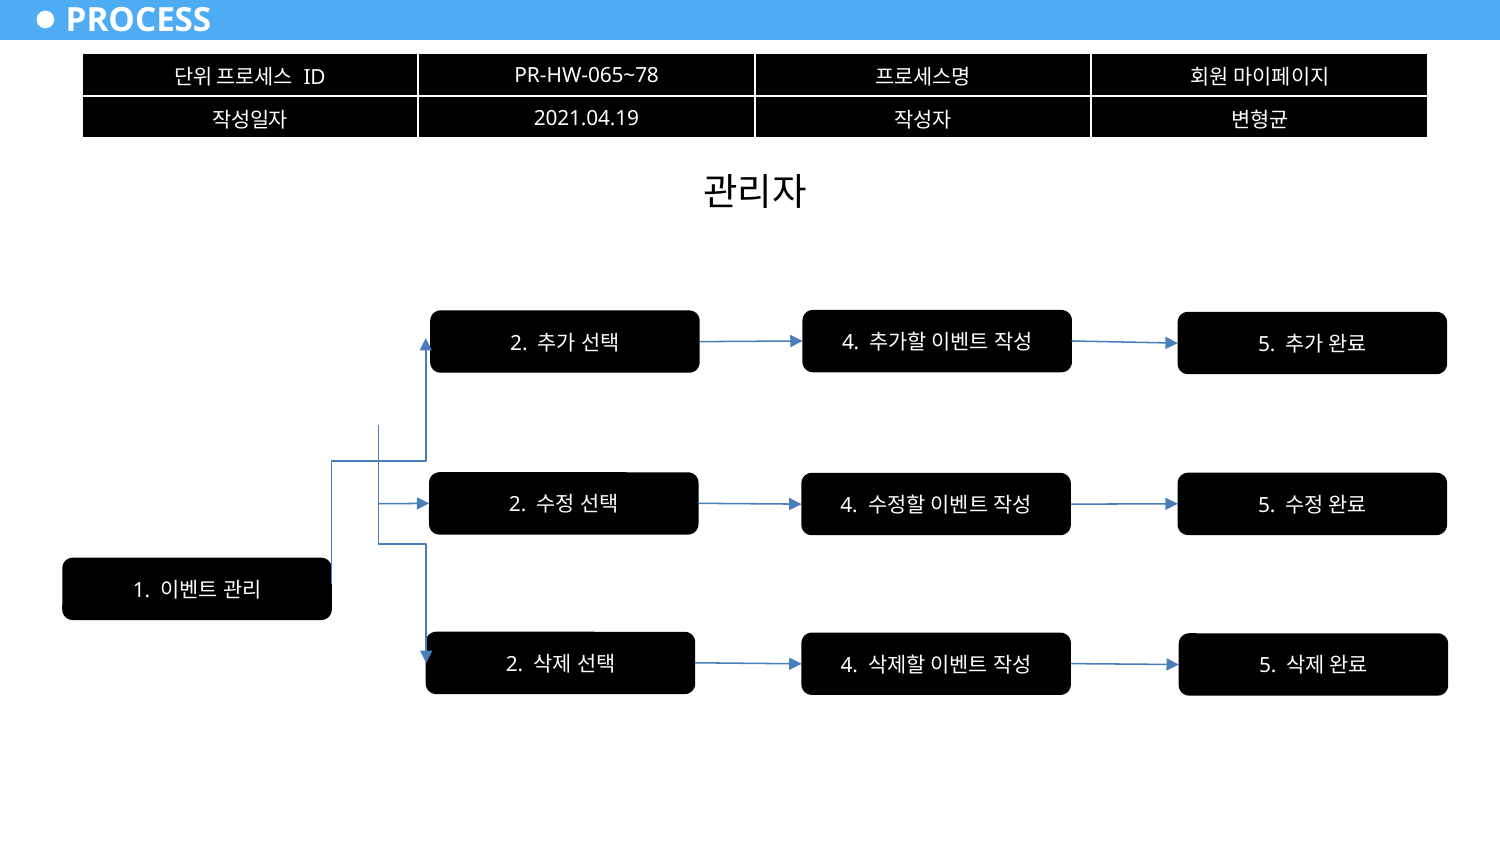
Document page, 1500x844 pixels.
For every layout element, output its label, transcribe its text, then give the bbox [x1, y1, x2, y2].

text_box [1071, 340, 1179, 344]
text_box 4. 삭제할 이벤트 작성 [801, 632, 1071, 695]
table_header 회원 마이페이지 [1092, 54, 1427, 95]
text_box 4. 수정할 이벤트 작성 [801, 472, 1071, 536]
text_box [331, 337, 427, 518]
table_cell 2021.04.19 [419, 97, 754, 137]
text_box 2. 수정 선택 [432, 472, 699, 535]
table_header PR-HW-065~78 [419, 54, 754, 95]
text_box 1. 이벤트 관리 [62, 557, 332, 621]
table_cell 작성일자 [83, 97, 417, 137]
table_header 프로세스명 [756, 54, 1090, 95]
table_cell 변형균 [1092, 97, 1427, 137]
text_box 관리자 [486, 160, 1023, 221]
text_box 5. 추가 완료 [1177, 311, 1448, 375]
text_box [331, 577, 427, 585]
table_cell 작성자 [756, 97, 1090, 137]
text_box 2. 삭제 선택 [425, 631, 696, 695]
title PROCESS [52, 0, 236, 43]
table_header 단위 프로세스 ID [83, 54, 417, 95]
text_box 2. 추가 선택 [430, 310, 700, 373]
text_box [283, 520, 522, 568]
text_box 5. 수정 완료 [1177, 472, 1448, 536]
text_box 4. 추가할 이벤트 작성 [802, 309, 1072, 373]
text_box 5. 삭제 완료 [1178, 633, 1449, 696]
